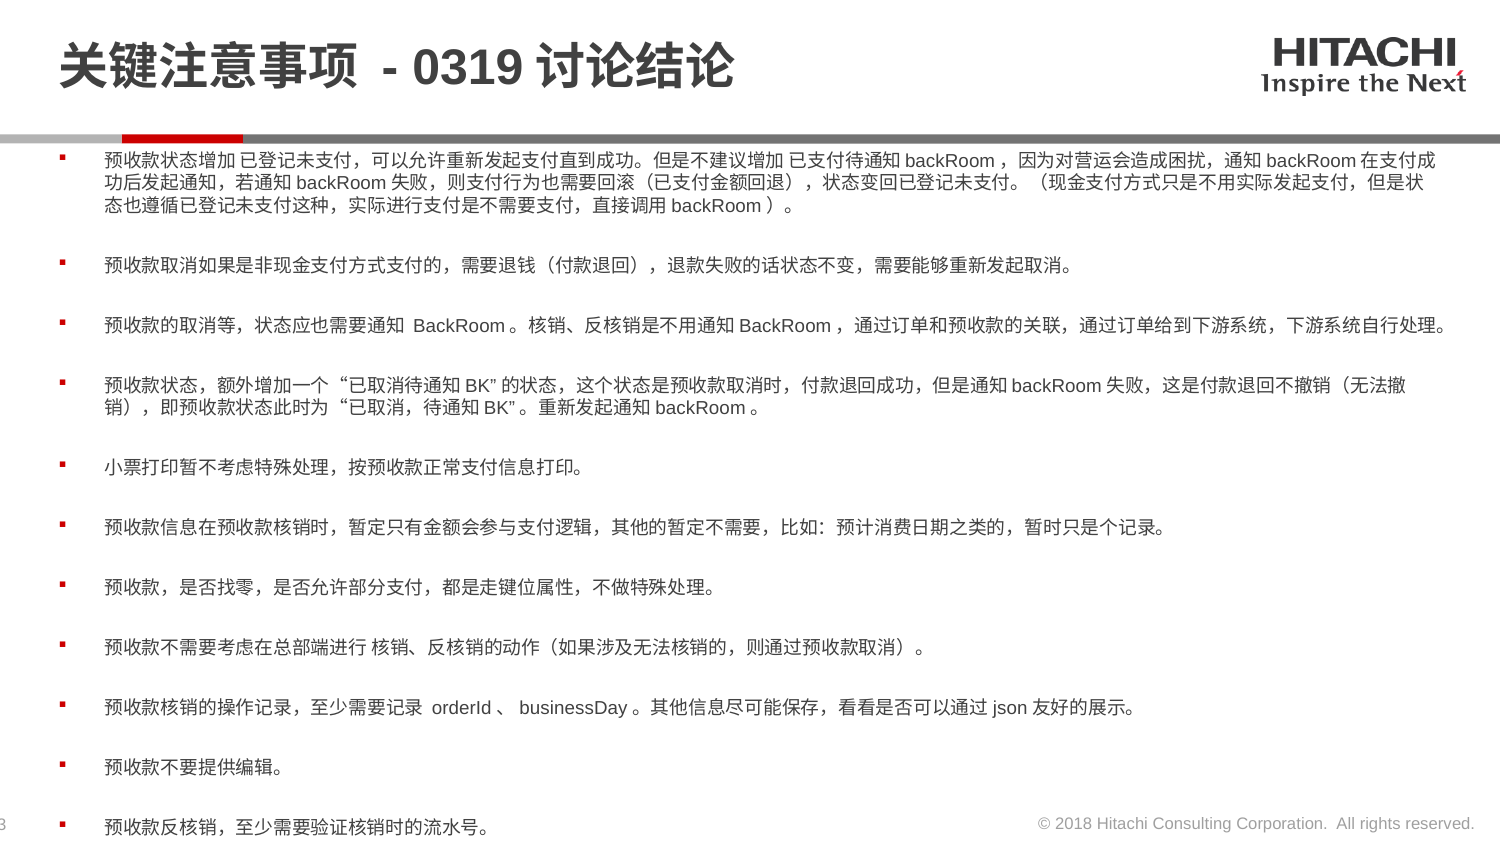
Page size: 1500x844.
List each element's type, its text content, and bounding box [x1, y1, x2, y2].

list 预收款状态增加 已登记未支付，可以允许重新发起支付直到成功。但是不建议增加 已支付待通知backRoom，因为对营运会造成困扰，通知backRoom在支付成功后发起通知，若通知backRoom失败，则支付行为也需要回滚（已支付金额回退），状态变回已登记未支付。（现金支付方式只是不用实际发起支付，但是状态也遵循已登记未支付这种，实际进行支付是不需要支付，直接调用backRoom）。 预收款取消如果是非现金支付方式支付的，需要退钱（付款退回），退款失败的话状态不变，需要能够重新发起取消。 预收款的取消等，状态应也需要通知 BackRoom。核销、反核销是不用通知BackRoom，通过订单和预收款的关联，通过订单给到下游系统，下游系统自行处理。 预收款状态，额外增加一个“已取消待通知BK”的状态，这个状态是预收款取消时，付款退回成功，但是通知backRoom失败，这是付款退回不撤销（无法撤销），即预收款状态此时为“已取消，待通知BK”。重新发起通知backRoom。 小票打印暂不考虑特殊处理，按预收款正常支付信息打印。 预收款信息在预收款核销时，暂定只有金额会参与支付逻辑，其他的暂定不需要，比如：预计消费日期之类的，暂时只是个记录。 预收款，是否找零，是否允许部分支付，都是走键位属性，不做特殊处理。 预收款不需要考虑在总部端进行 核销、反核销的动作（如果涉及无法核销的，则通过预收款取消）。 预收款核销的操作记录，至少需要记录 orderId、businessDay。其他信息尽可能保存，看看是否可以通过json友好的展示。 预收款不要提供编辑。 预收款反核销，至少需要验证核销时的流水号。 [43, 141, 1452, 844]
title 关键注意事项 - 0319讨论结论 [43, 8, 1200, 129]
picture [1261, 37, 1466, 96]
